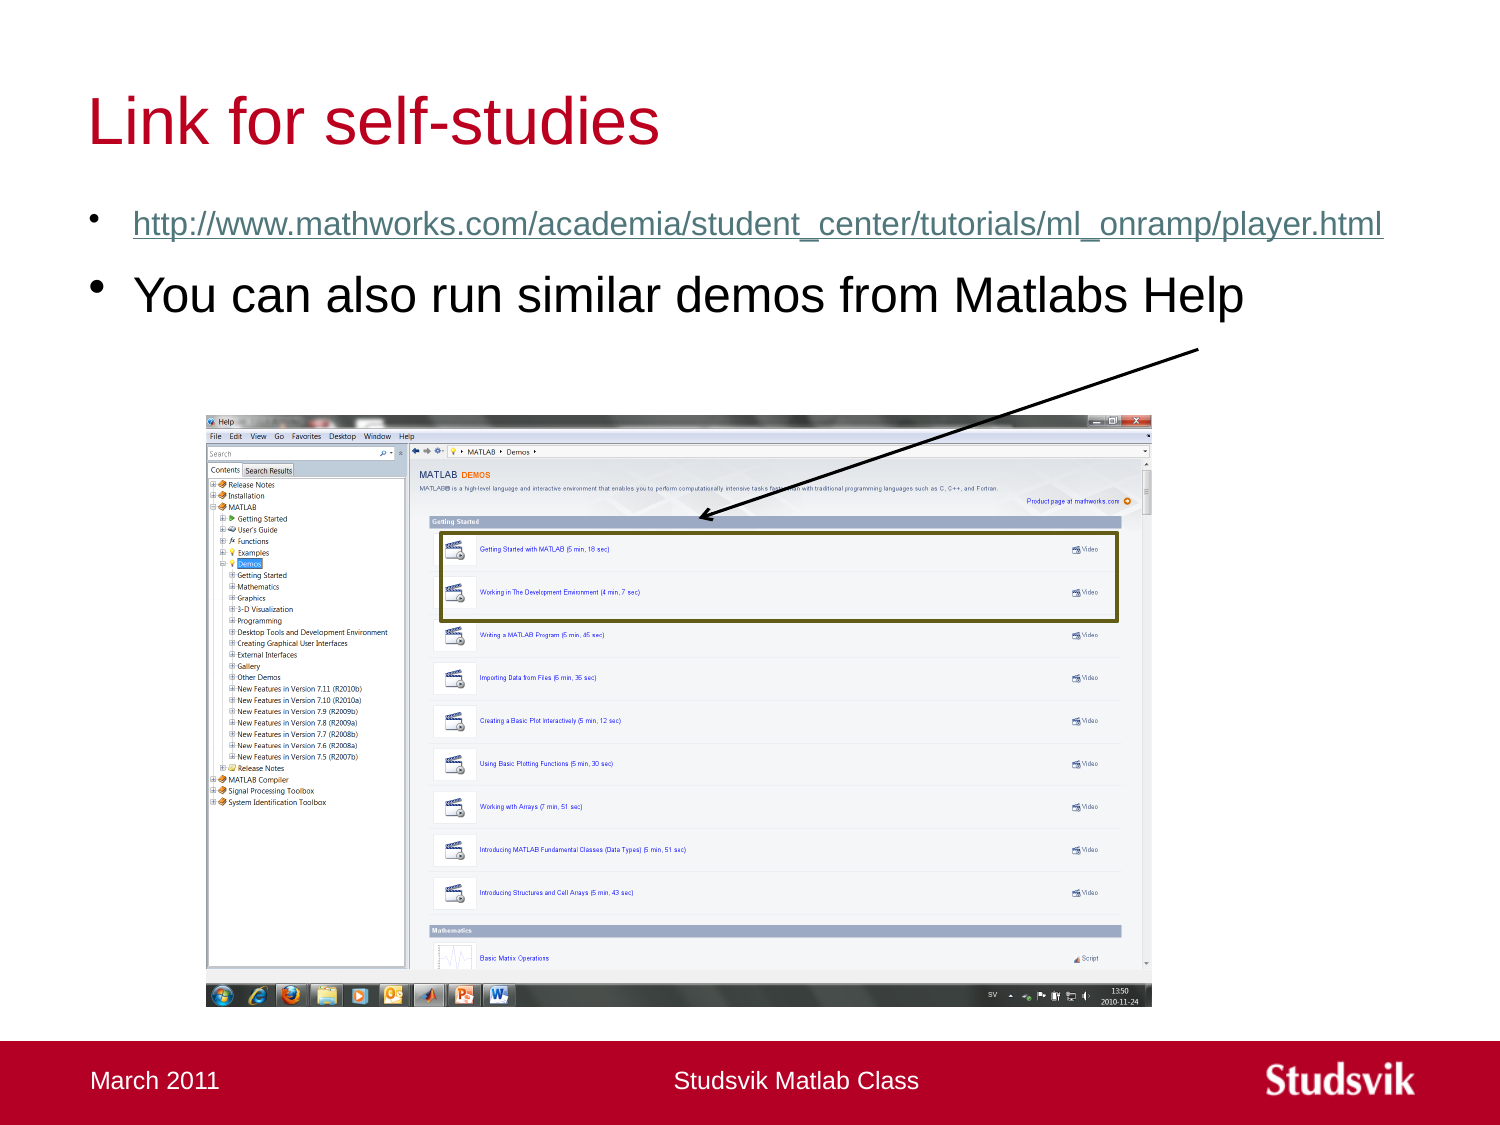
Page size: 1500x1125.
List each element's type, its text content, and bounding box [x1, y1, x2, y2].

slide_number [75, 1049, 465, 1110]
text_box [698, 349, 1199, 519]
list http://www.mathworks.com/academia/student_center/tutorials/ml_onramp/player.html You can also run similar demos from Matlabs Help [88, 202, 1412, 1003]
title Link for self-studies [87, 78, 1412, 267]
picture [205, 415, 1152, 1007]
picture [0, 1041, 1500, 1125]
footer Studsvik Matlab Class [559, 1049, 1035, 1110]
